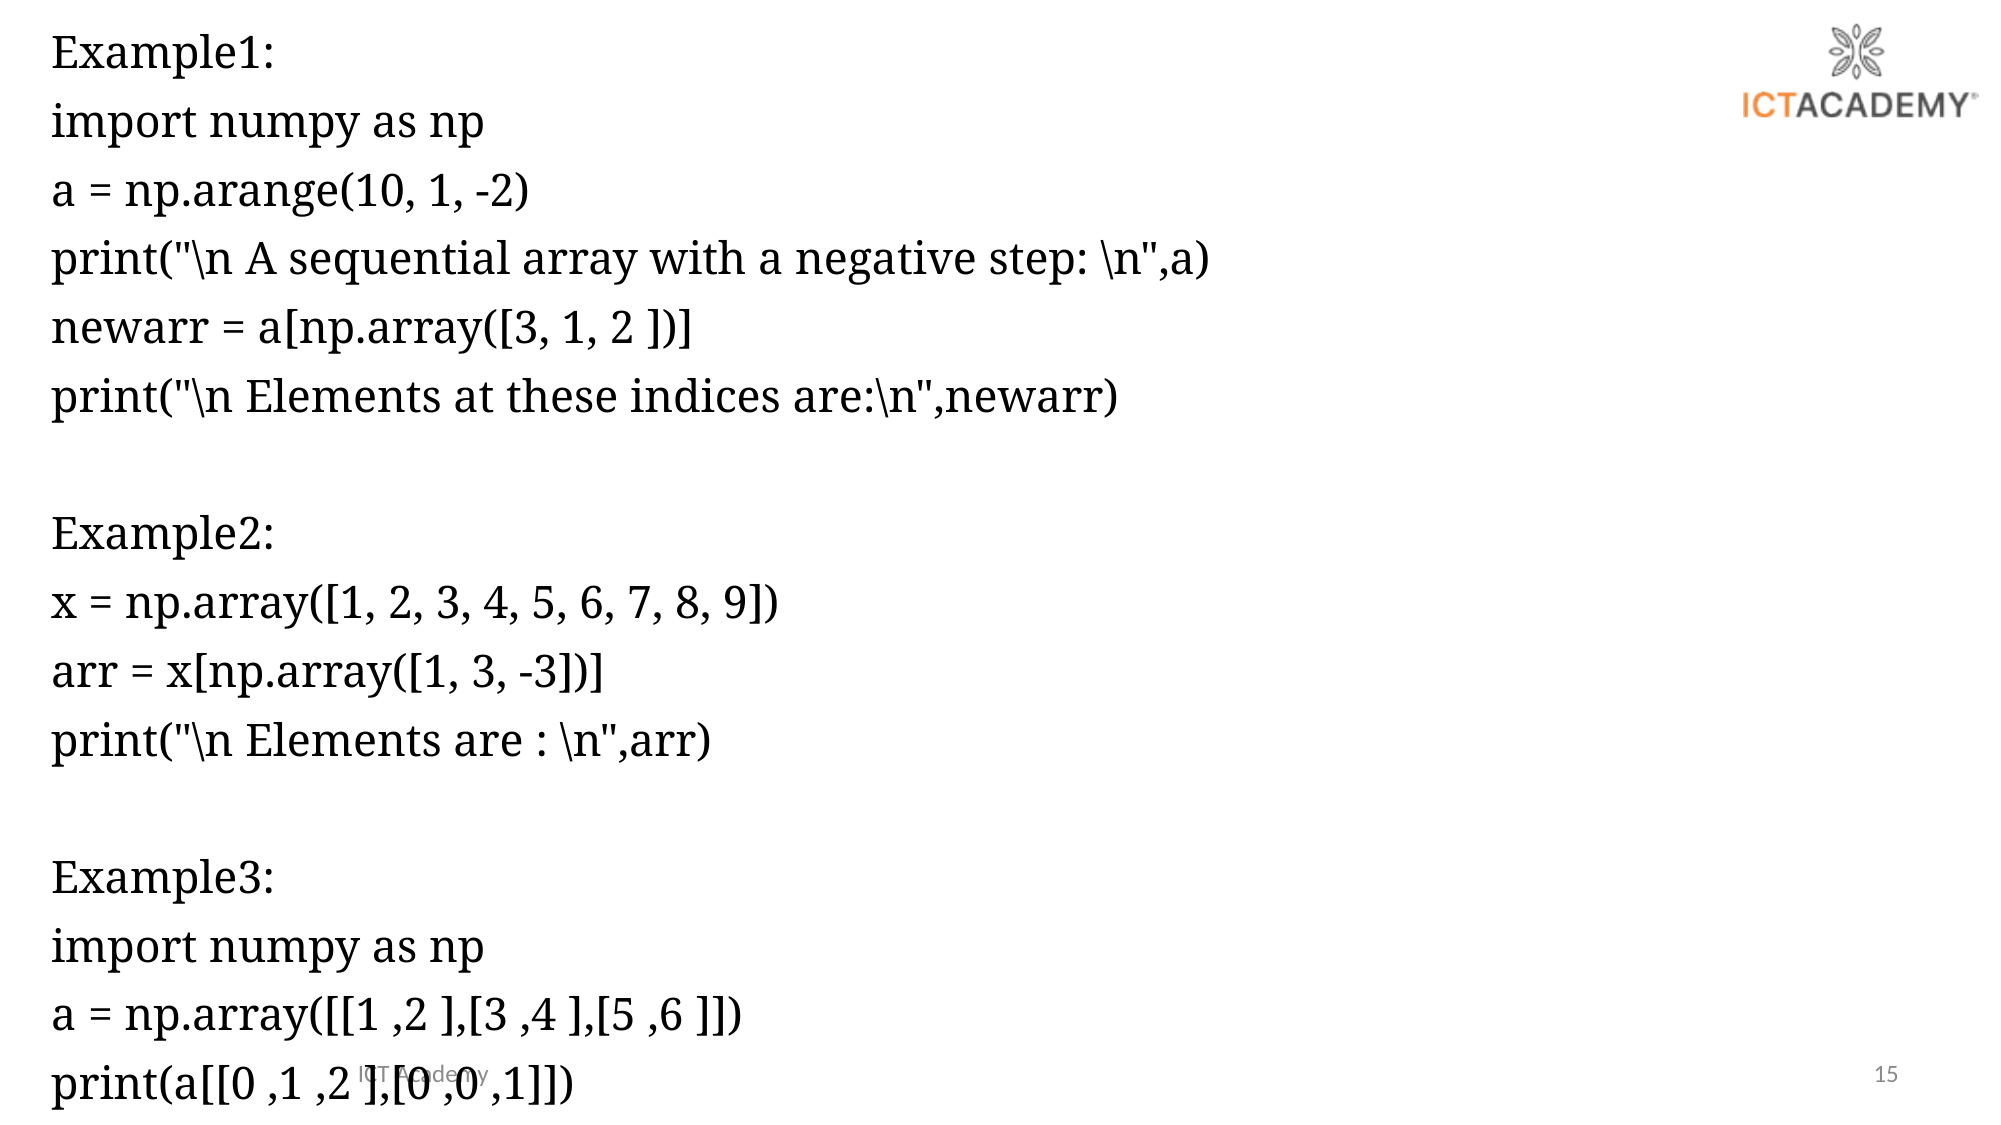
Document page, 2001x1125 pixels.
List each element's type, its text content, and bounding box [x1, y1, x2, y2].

slide_number 15 [1464, 1042, 1915, 1103]
list Example1: import numpy as np a = np.arange(10, 1, -2) print("\n A sequential array with a negative step: \n",a) newarr = a[np.array([3, 1, 2 ])] print("\n Elements at these indices are:\n",newarr) Example2: x = np.array([1, 2, 3, 4, 5, 6, 7, 8, 9]) arr = x[np.array([1, 3, -3])] print("\n Elements are : \n",arr) Example3: import numpy as np a = np.array([[1 ,2 ],[3 ,4 ],[5 ,6 ]]) print(a[[0 ,1 ,2 ],[0 ,0 ,1]]) [35, 22, 1910, 1125]
picture [1910, 22, 1979, 120]
footer ICT Academy [85, 1042, 761, 1103]
